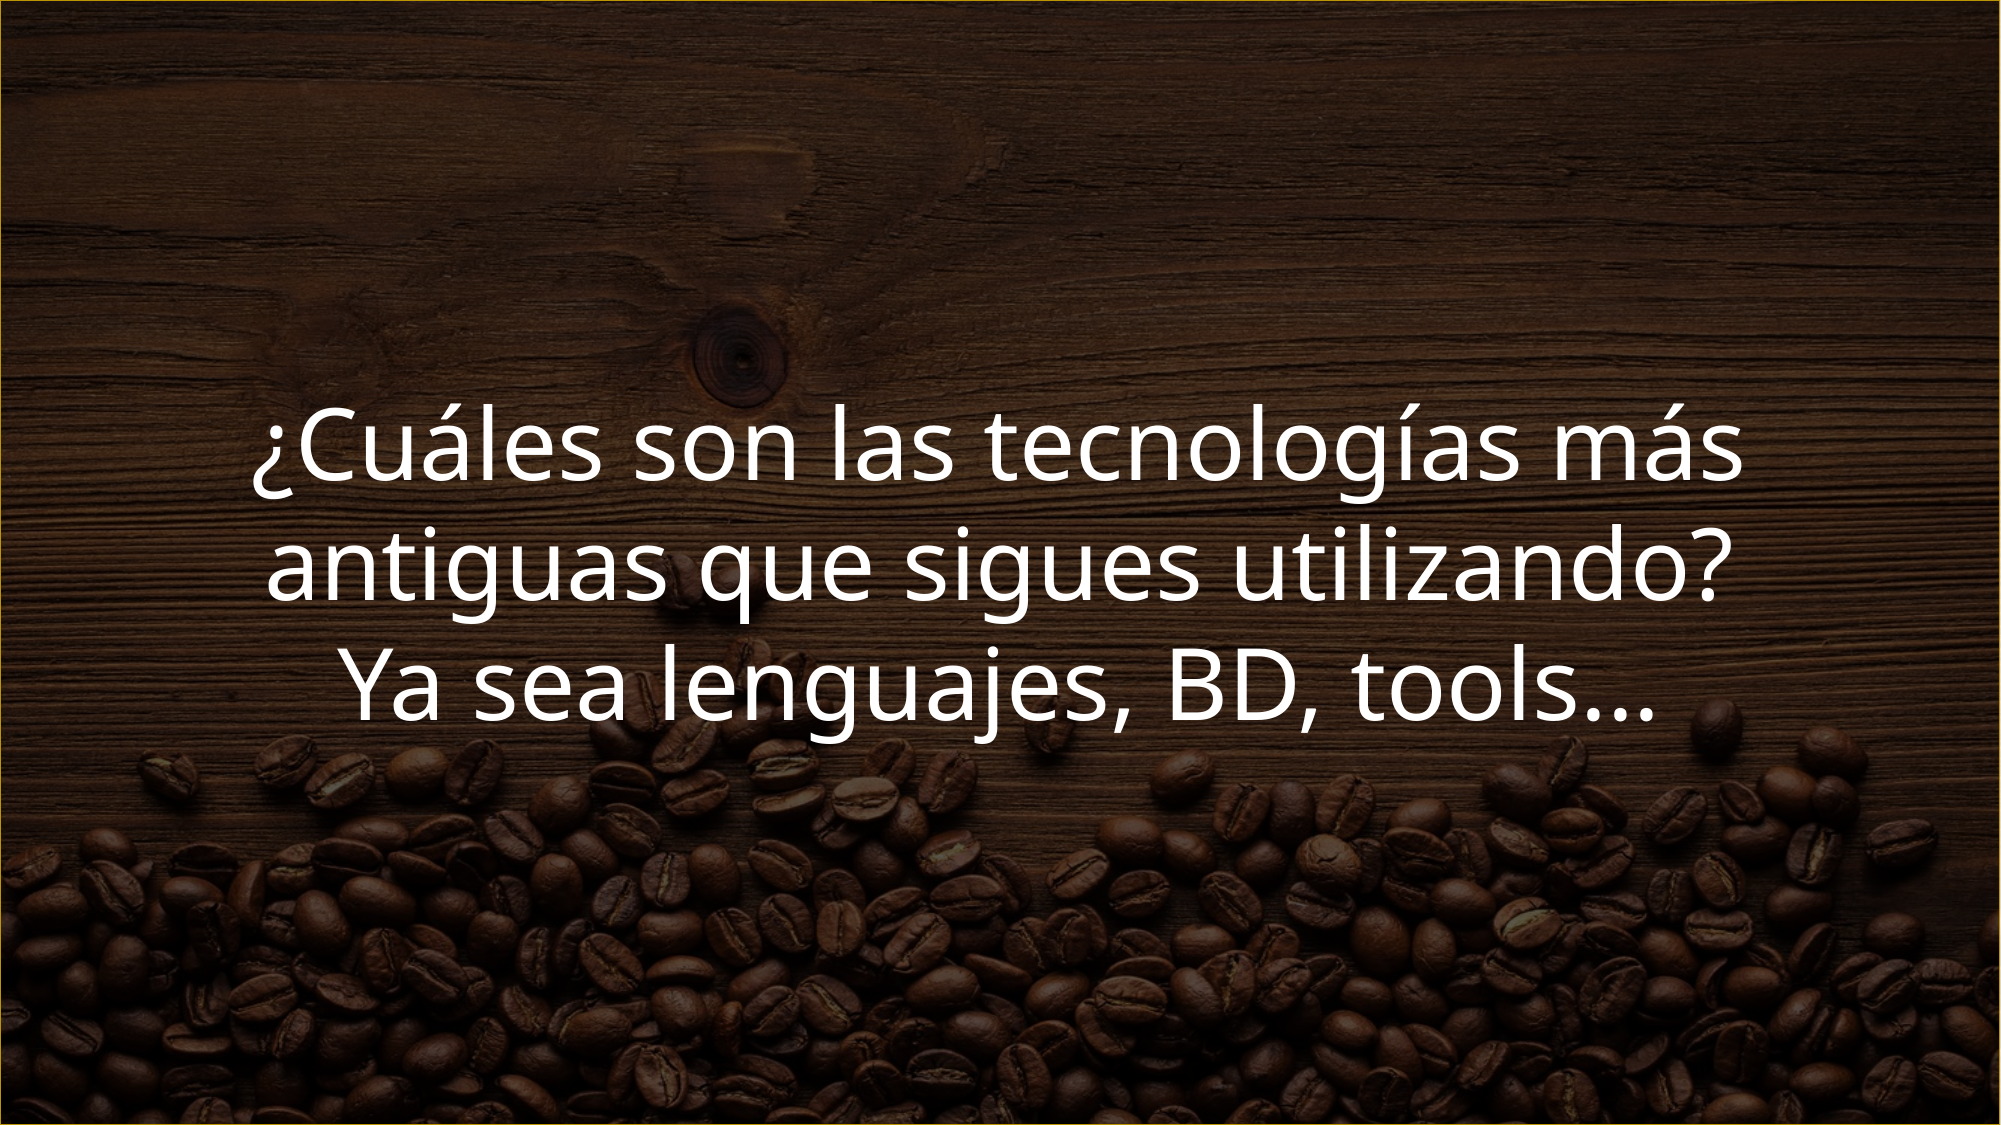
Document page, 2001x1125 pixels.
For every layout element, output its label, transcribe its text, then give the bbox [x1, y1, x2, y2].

text_box ¿Cuáles son las tecnologías más antiguas que sigues utilizando? Ya sea lenguajes, BD, tools... [187, 373, 1813, 748]
picture [1, 1, 1999, 1124]
